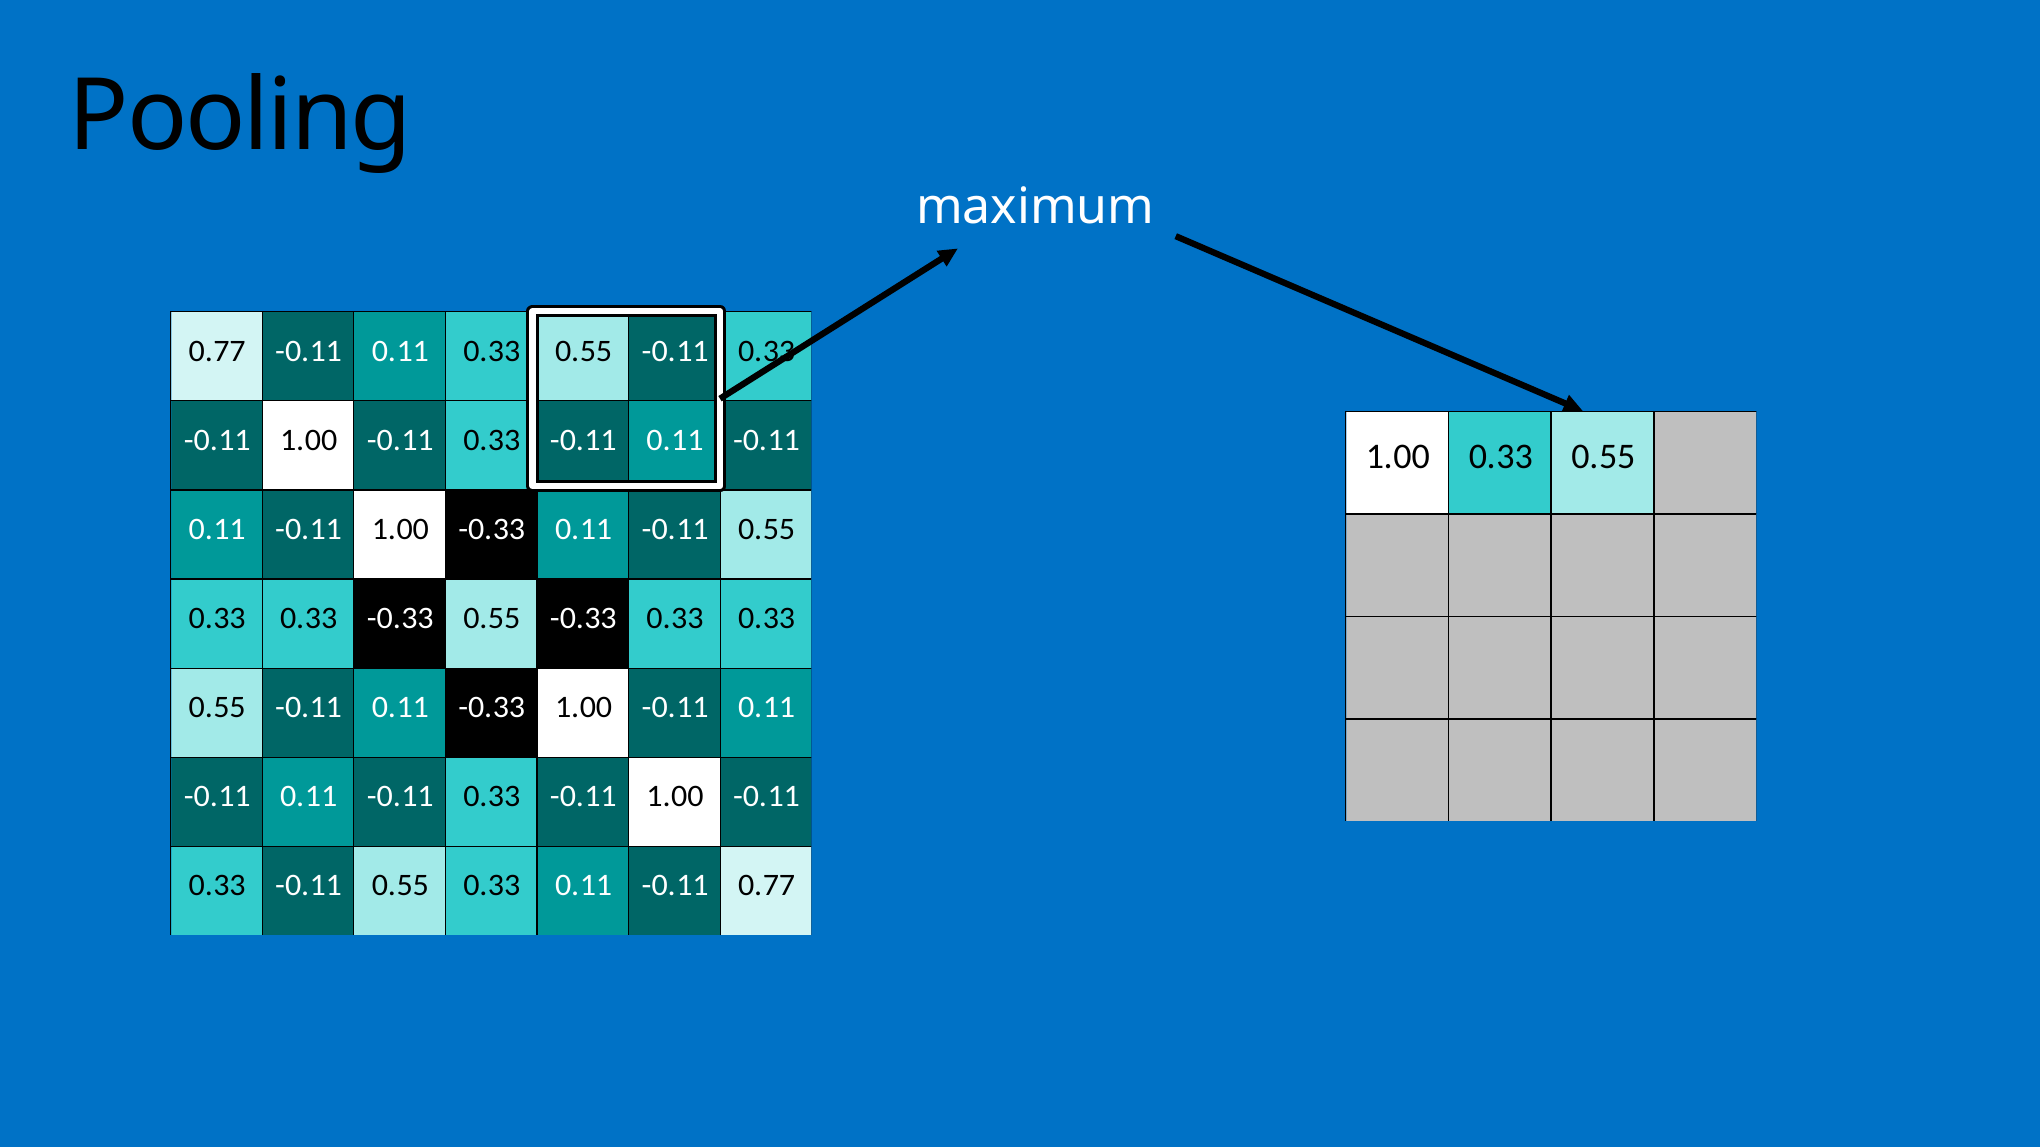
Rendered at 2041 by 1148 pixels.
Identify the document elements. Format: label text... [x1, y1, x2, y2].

title Pooling [45, 48, 1996, 199]
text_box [532, 310, 721, 487]
text_box maximum [886, 156, 1185, 259]
picture [1344, 410, 1758, 823]
picture [169, 310, 813, 937]
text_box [719, 248, 958, 399]
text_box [1175, 235, 1583, 411]
